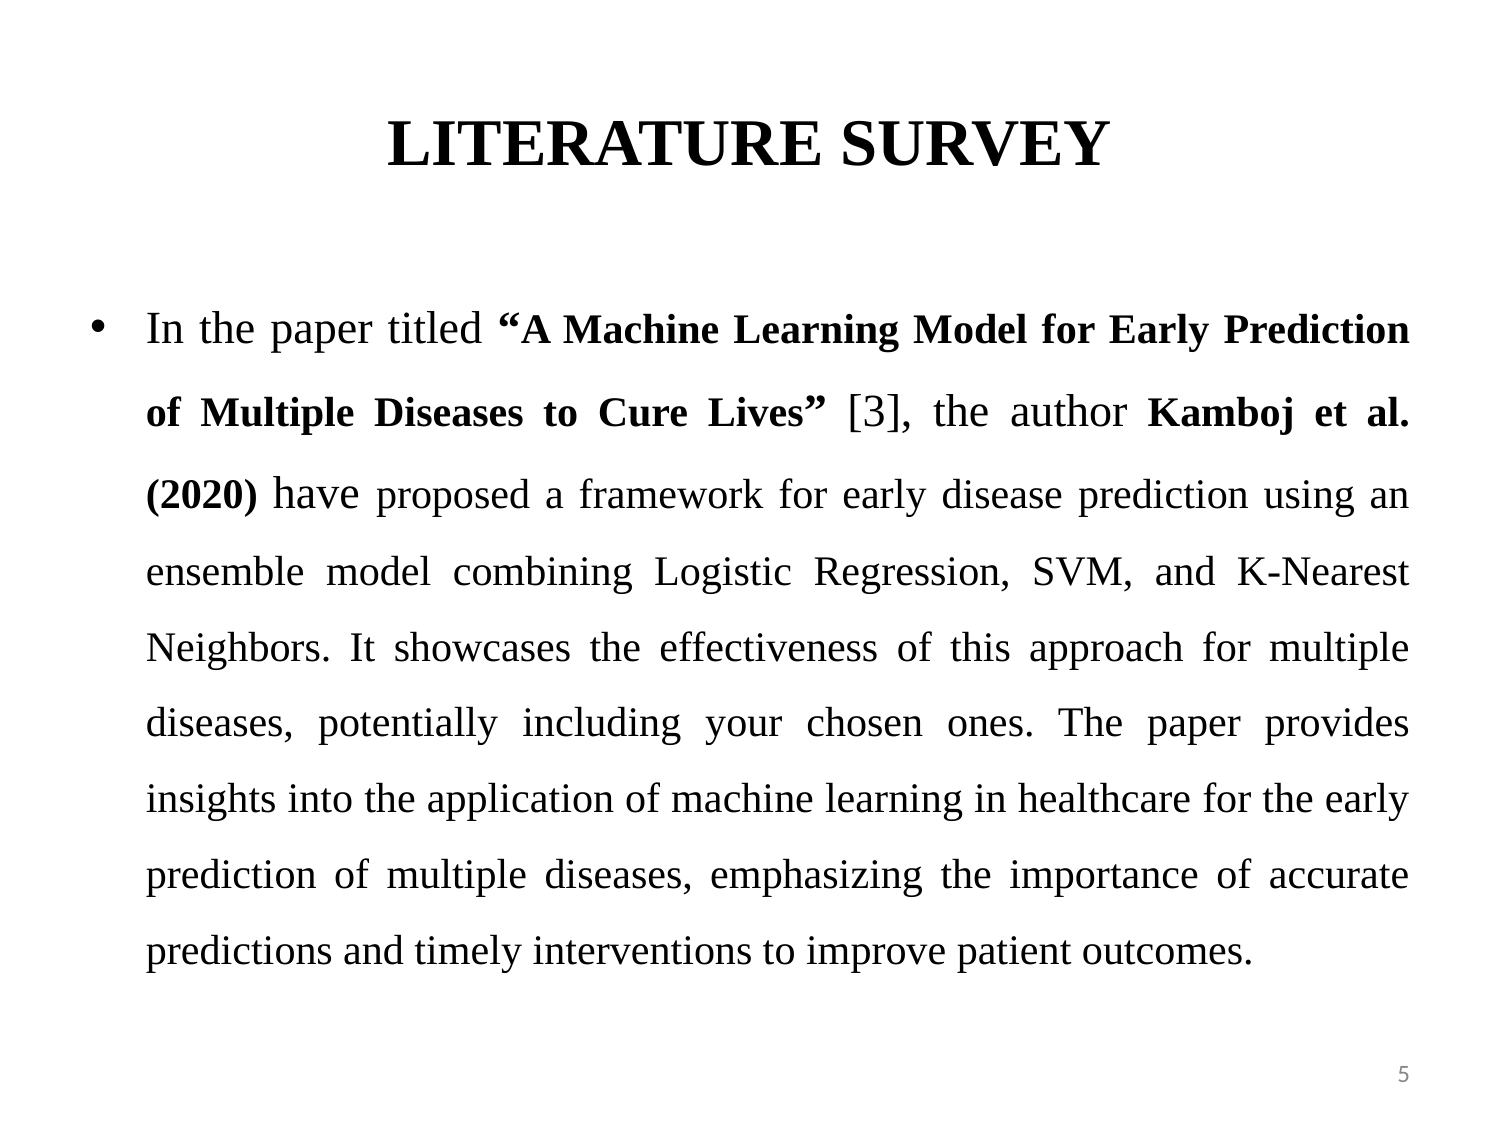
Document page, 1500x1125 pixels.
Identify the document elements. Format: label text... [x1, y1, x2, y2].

slide_number 5 [1074, 1042, 1425, 1103]
title LITERATURE SURVEY [75, 45, 1425, 233]
list In the paper titled “A Machine Learning Model for Early Prediction of Multiple Diseases to Cure Lives” [3], the author Kamboj et al. (2020) have proposed a framework for early disease prediction using an ensemble model combining Logistic Regression, SVM, and K-Nearest Neighbors. It showcases the effectiveness of this approach for multiple diseases, potentially including your chosen ones. The paper provides insights into the application of machine learning in healthcare for the early prediction of multiple diseases, emphasizing the importance of accurate predictions and timely interventions to improve patient outcomes. [75, 262, 1425, 1005]
